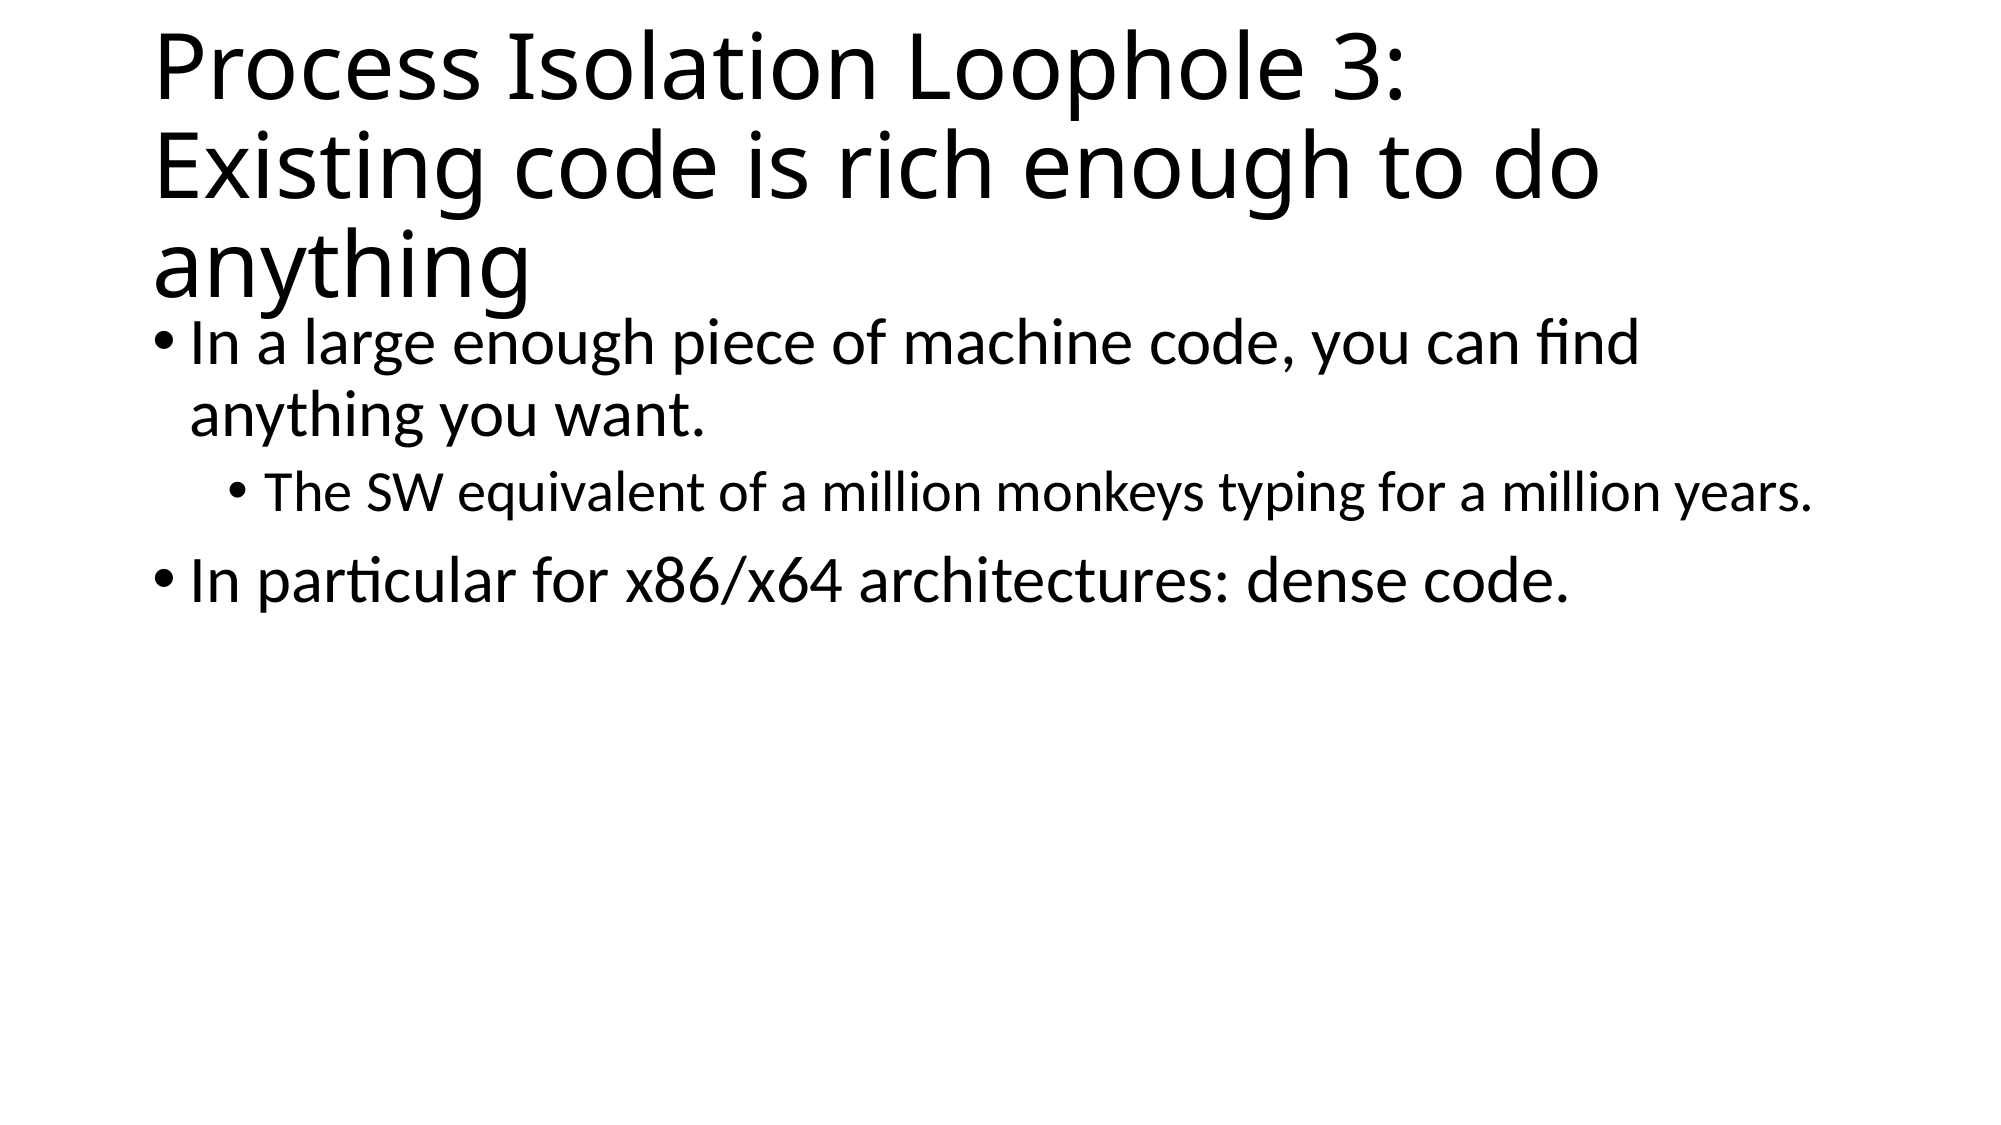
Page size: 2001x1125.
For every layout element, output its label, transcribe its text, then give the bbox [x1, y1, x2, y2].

title Process Isolation Loophole 3: Existing code is rich enough to do anything [137, 59, 1863, 278]
list In a large enough piece of machine code, you can find anything you want. The SW equivalent of a million monkeys typing for a million years. In particular for x86/x64 architectures: dense code. [137, 299, 1863, 1014]
